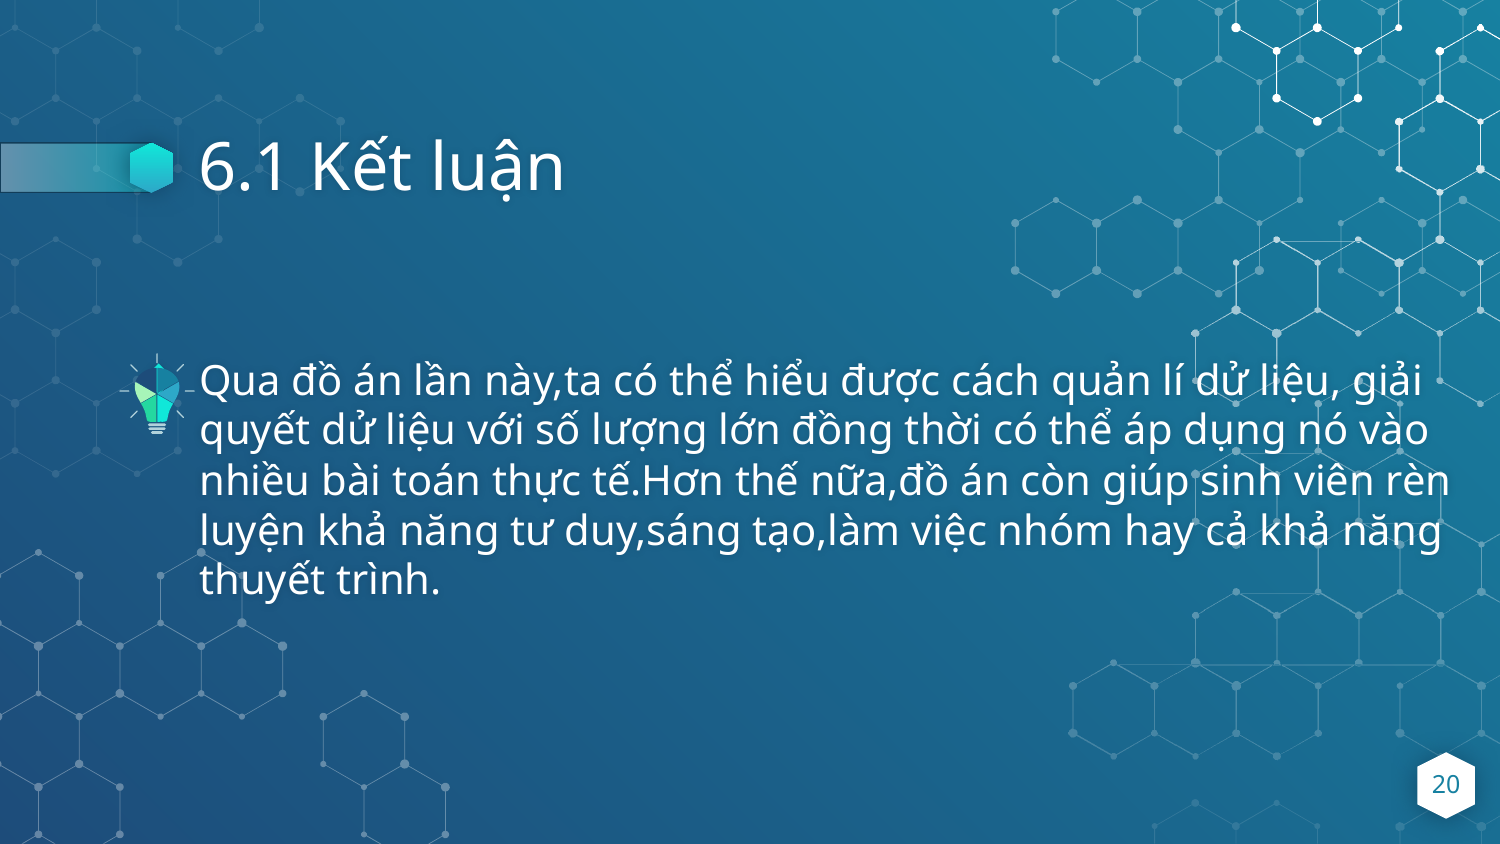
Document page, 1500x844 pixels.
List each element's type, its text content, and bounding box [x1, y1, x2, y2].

list Qua đồ án lần này,ta có thể hiểu được cách quản lí dử liệu, giải quyết dử liệu với số lượng lớn đồng thời có thể áp dụng nó vào nhiều bài toán thực tế.Hơn thế nữa,đồ án còn giúp sinh viên rèn luyện khả năng tư duy,sáng tạo,làm việc nhóm hay cả khả năng thuyết trình. [124, 353, 1460, 539]
title 6.1 Kết luận [198, 140, 1302, 198]
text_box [119, 353, 196, 435]
slide_number 20 [1417, 752, 1475, 819]
